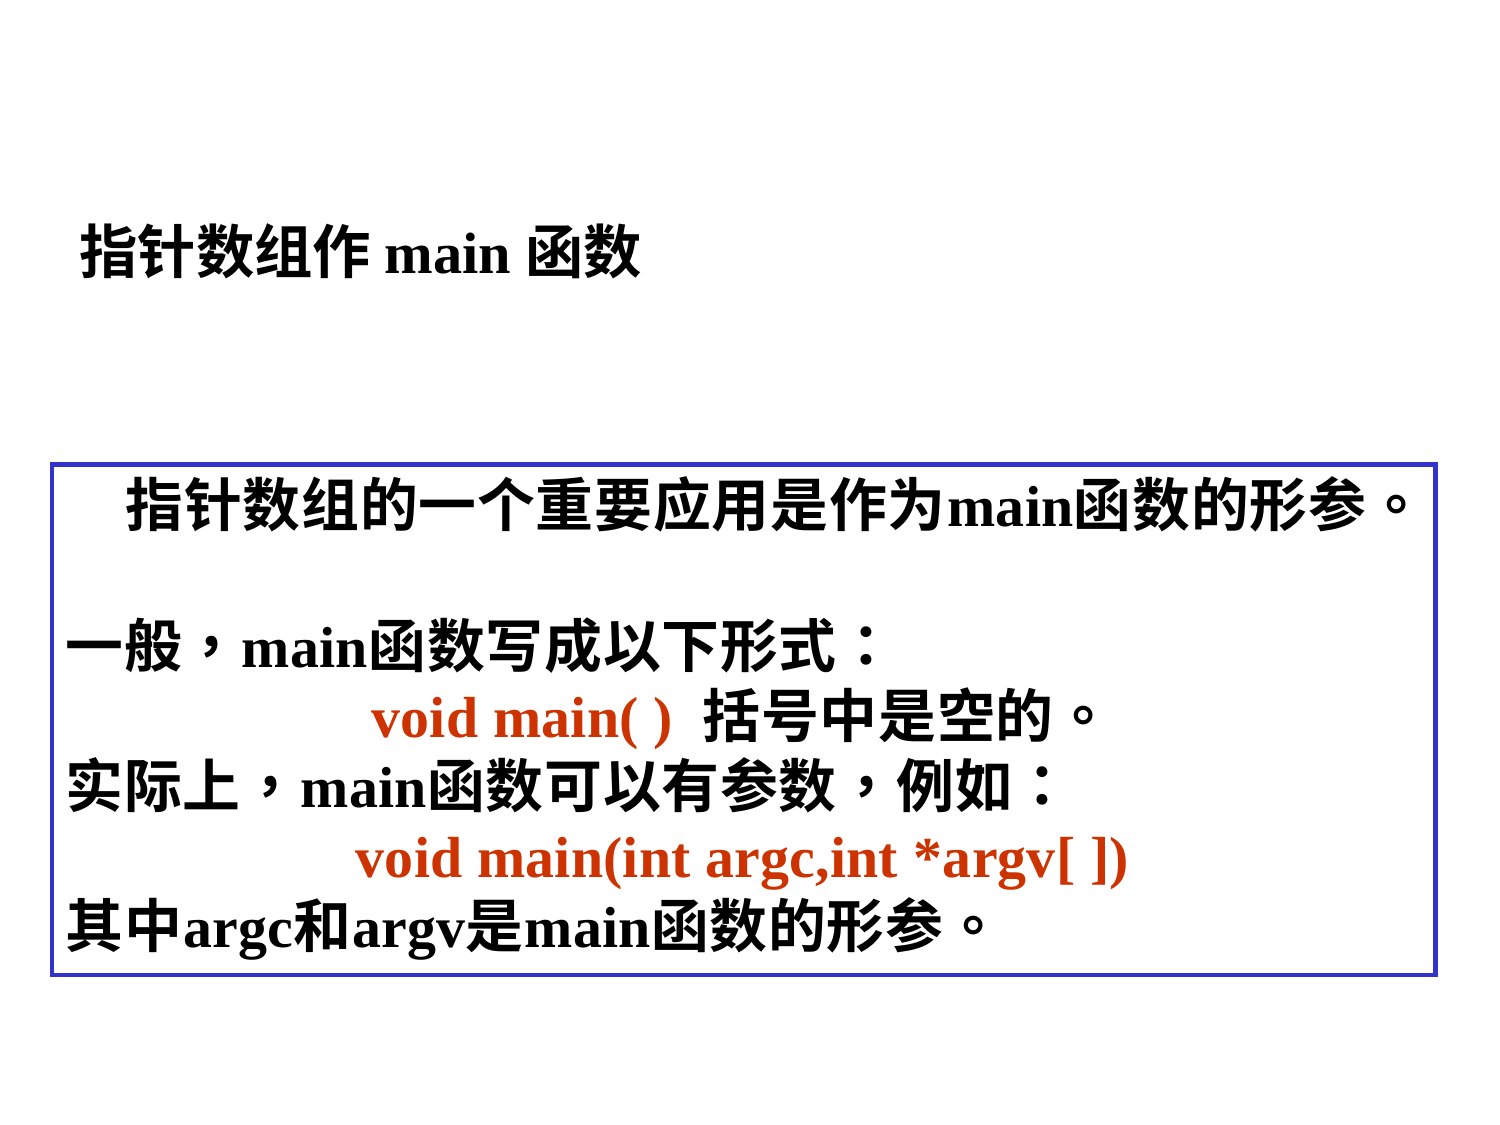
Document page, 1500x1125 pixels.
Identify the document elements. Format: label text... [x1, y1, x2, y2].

picture [49, 462, 1441, 979]
text_box 指针数组作main函数的形参 [64, 208, 832, 293]
